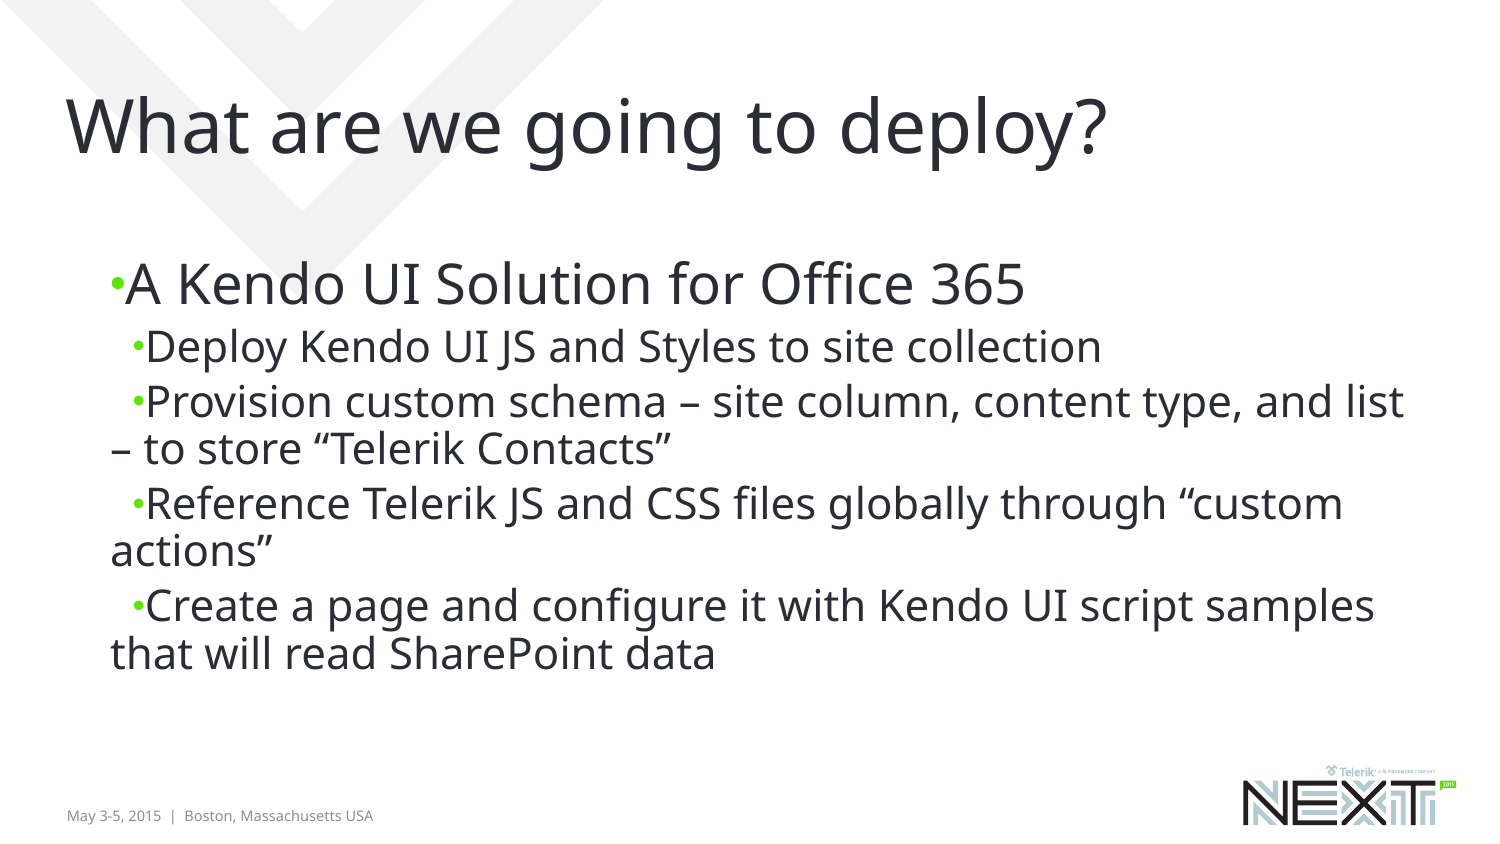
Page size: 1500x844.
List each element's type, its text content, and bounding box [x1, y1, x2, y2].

title What are we going to deploy? [53, 49, 1434, 208]
list A Kendo UI Solution for Office 365 Deploy Kendo UI JS and Styles to site collection Provision custom schema – site column, content type, and list – to store “Telerik Contacts” Reference Telerik JS and CSS files globally through “custom actions” Create a page and configure it with Kendo UI script samples that will read SharePoint data [53, 250, 1434, 760]
